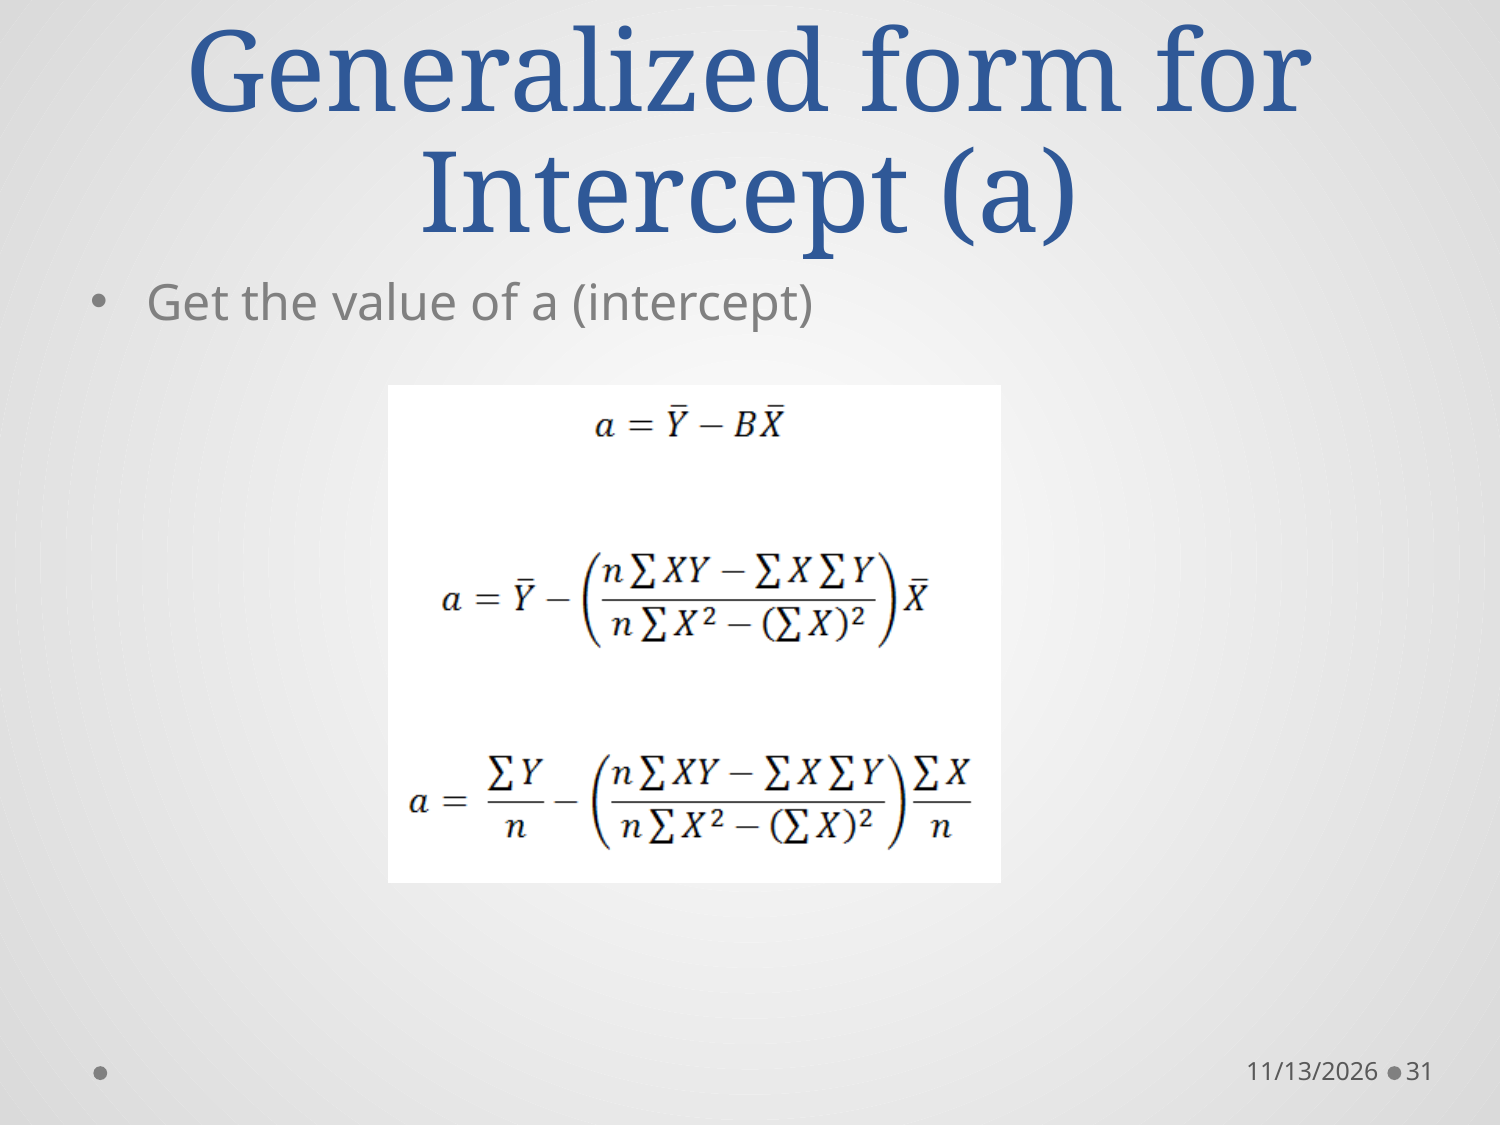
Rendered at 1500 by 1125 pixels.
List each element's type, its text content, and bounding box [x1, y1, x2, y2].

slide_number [1043, 1042, 1386, 1103]
title Generalized form for Intercept (a) [75, 0, 1425, 262]
slide_number 31 [1401, 1042, 1494, 1103]
list Get the value of a (intercept) [75, 262, 1425, 1005]
picture [387, 384, 1001, 883]
